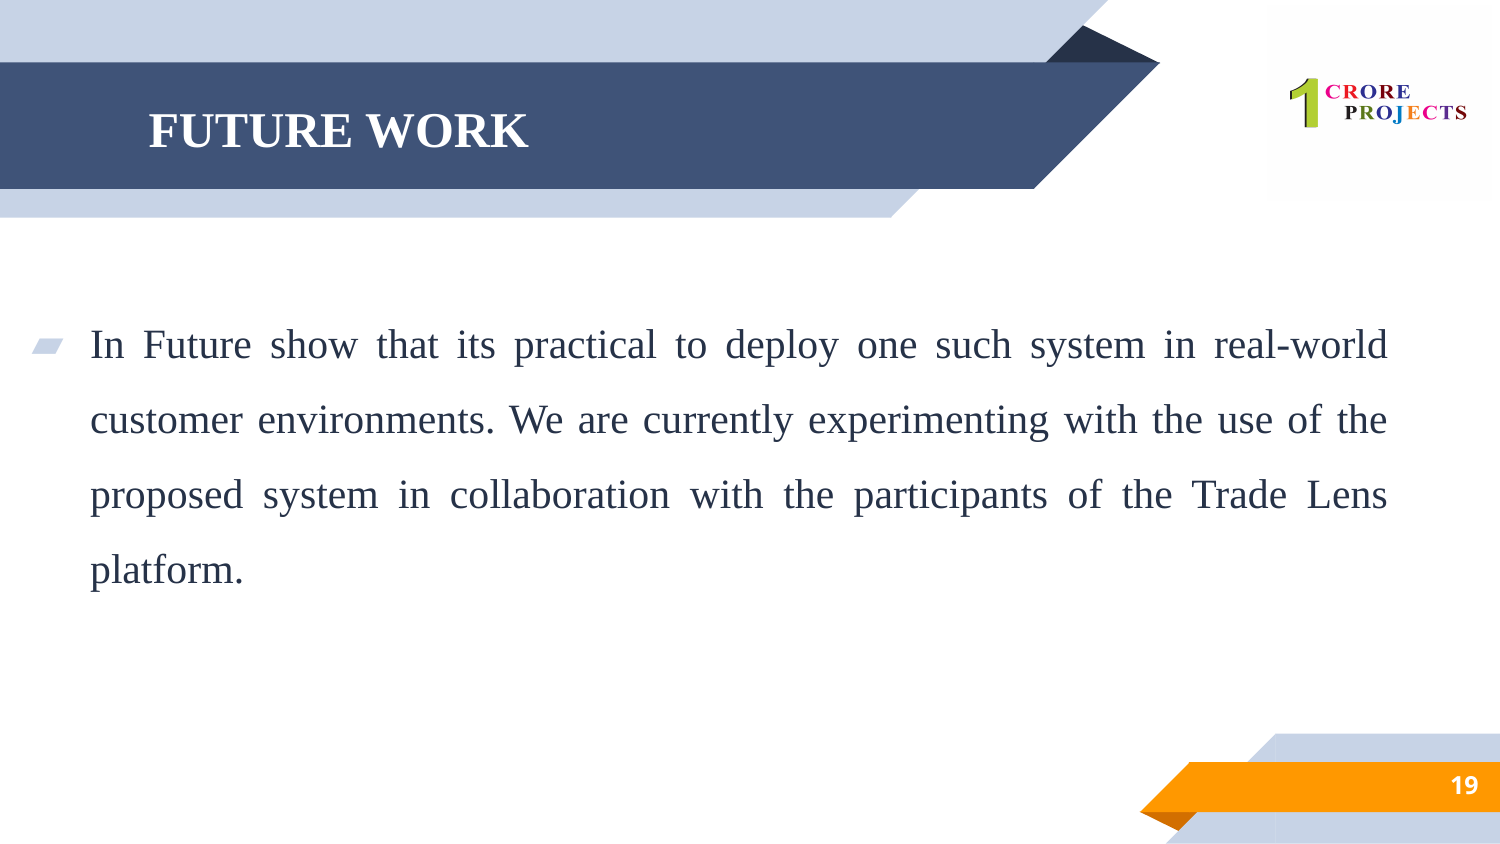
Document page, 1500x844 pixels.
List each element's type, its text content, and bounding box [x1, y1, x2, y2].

slide_number 19 [1249, 760, 1494, 813]
picture [1267, 4, 1492, 201]
title FUTURE WORK [133, 64, 997, 190]
list In Future show that its practical to deploy one such system in real-world customer environments. We are currently experimenting with the use of the proposed system in collaboration with the participants of the Trade Lens platform. [0, 276, 1405, 724]
